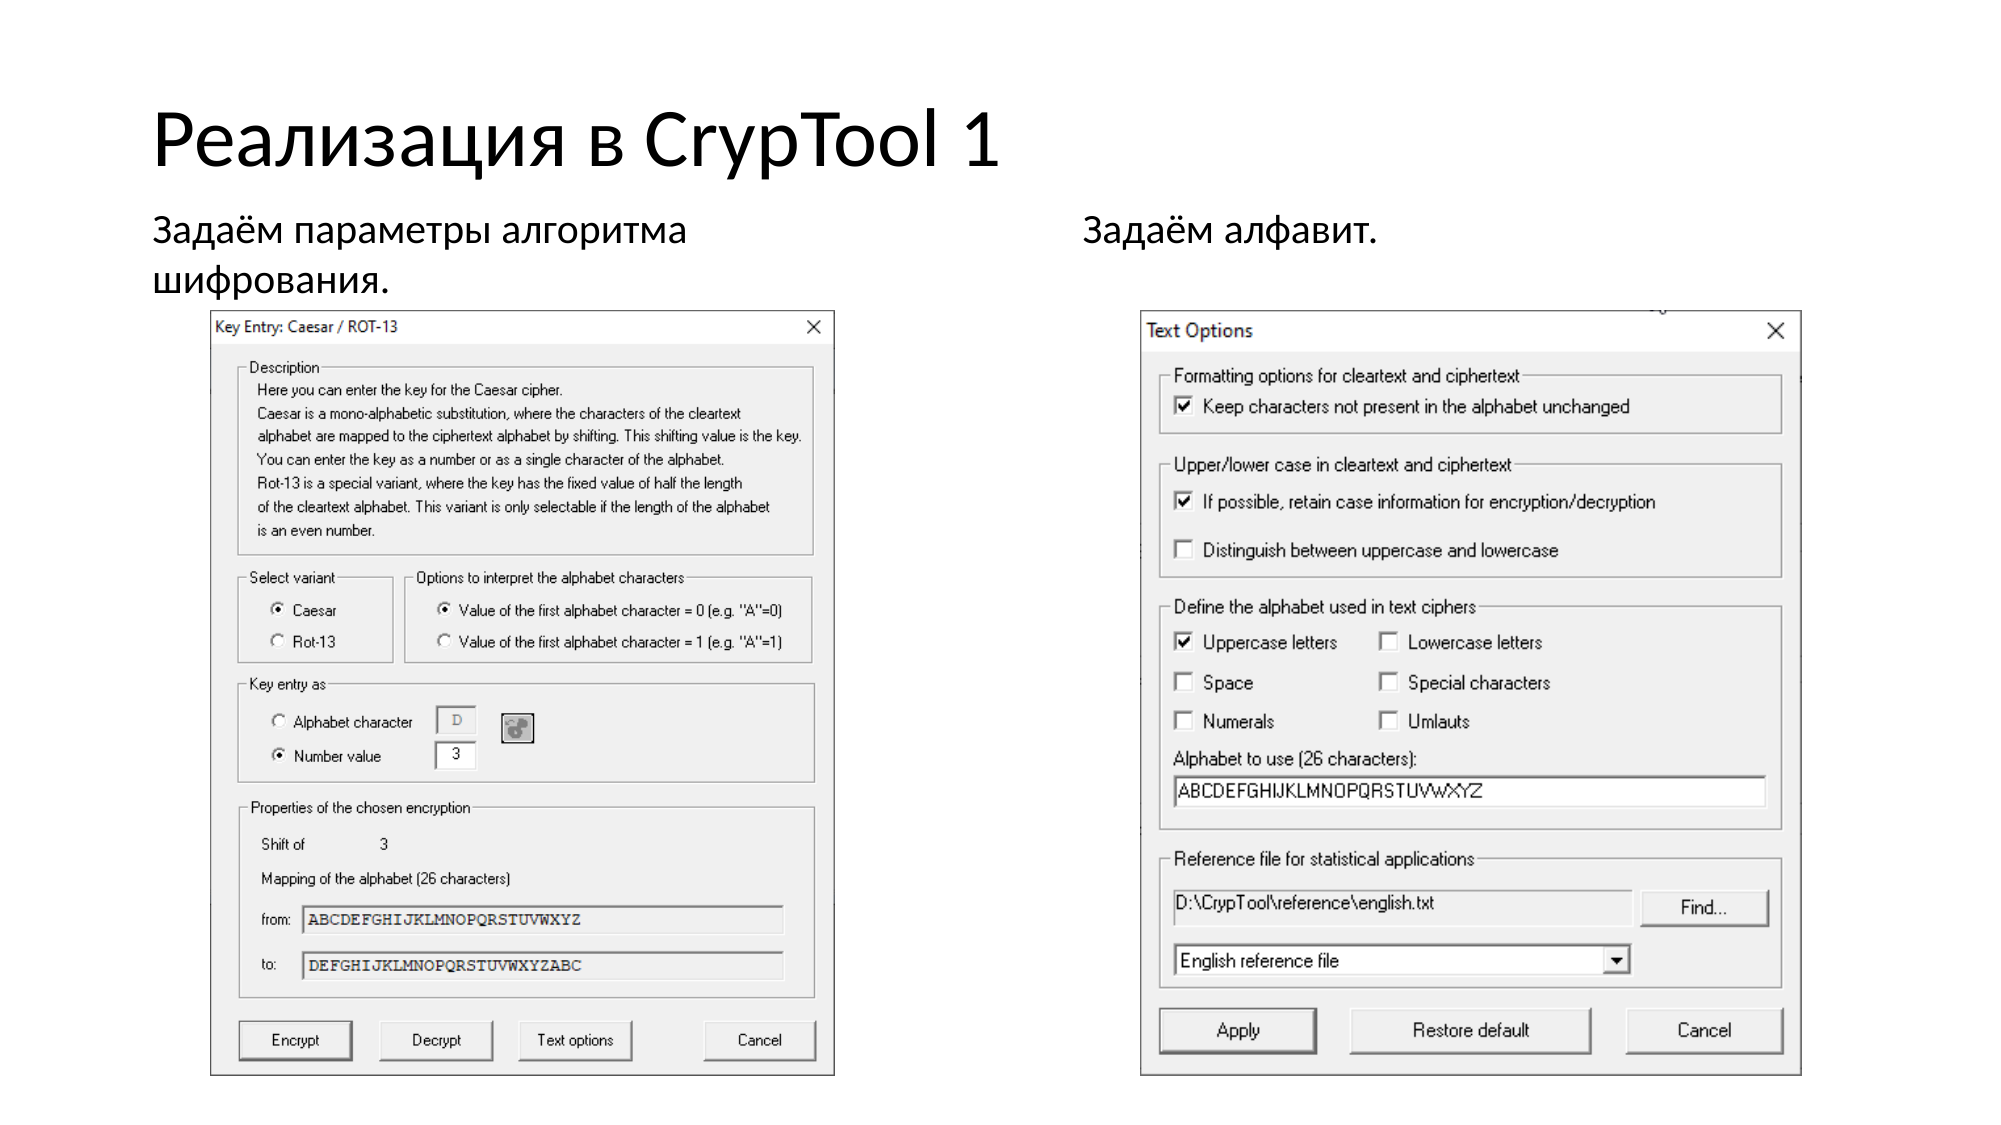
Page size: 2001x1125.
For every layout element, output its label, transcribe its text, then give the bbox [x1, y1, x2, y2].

text_box Задаём параметры алгоритма шифрования. [137, 194, 835, 310]
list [210, 310, 835, 1076]
text_box Задаём алфавит. [1067, 194, 1397, 260]
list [1139, 310, 1802, 1076]
title Реализация в CrypTool 1 [137, 59, 1863, 219]
